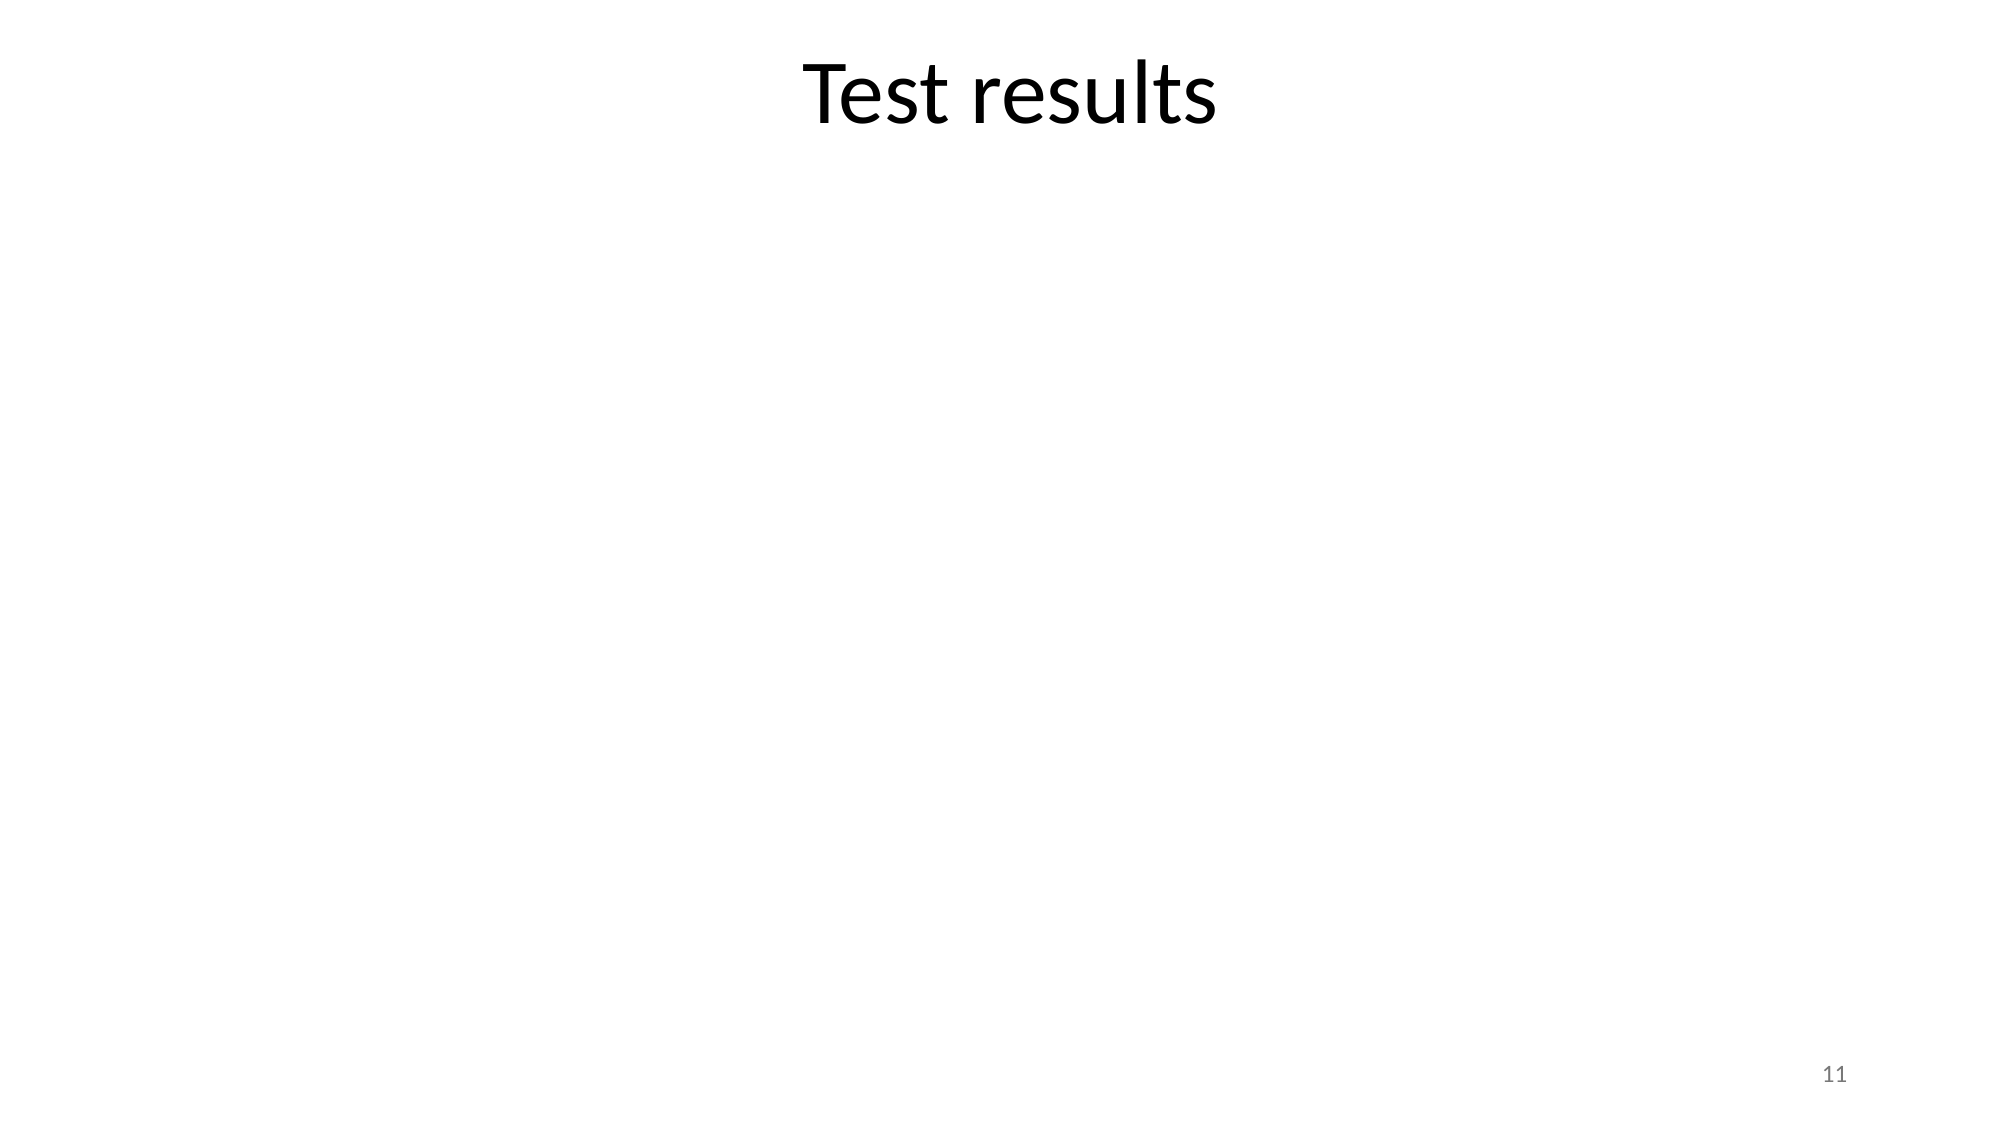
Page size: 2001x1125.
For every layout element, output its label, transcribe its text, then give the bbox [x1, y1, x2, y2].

title Test results [0, 0, 2000, 188]
slide_number 11 [1412, 1042, 1863, 1103]
